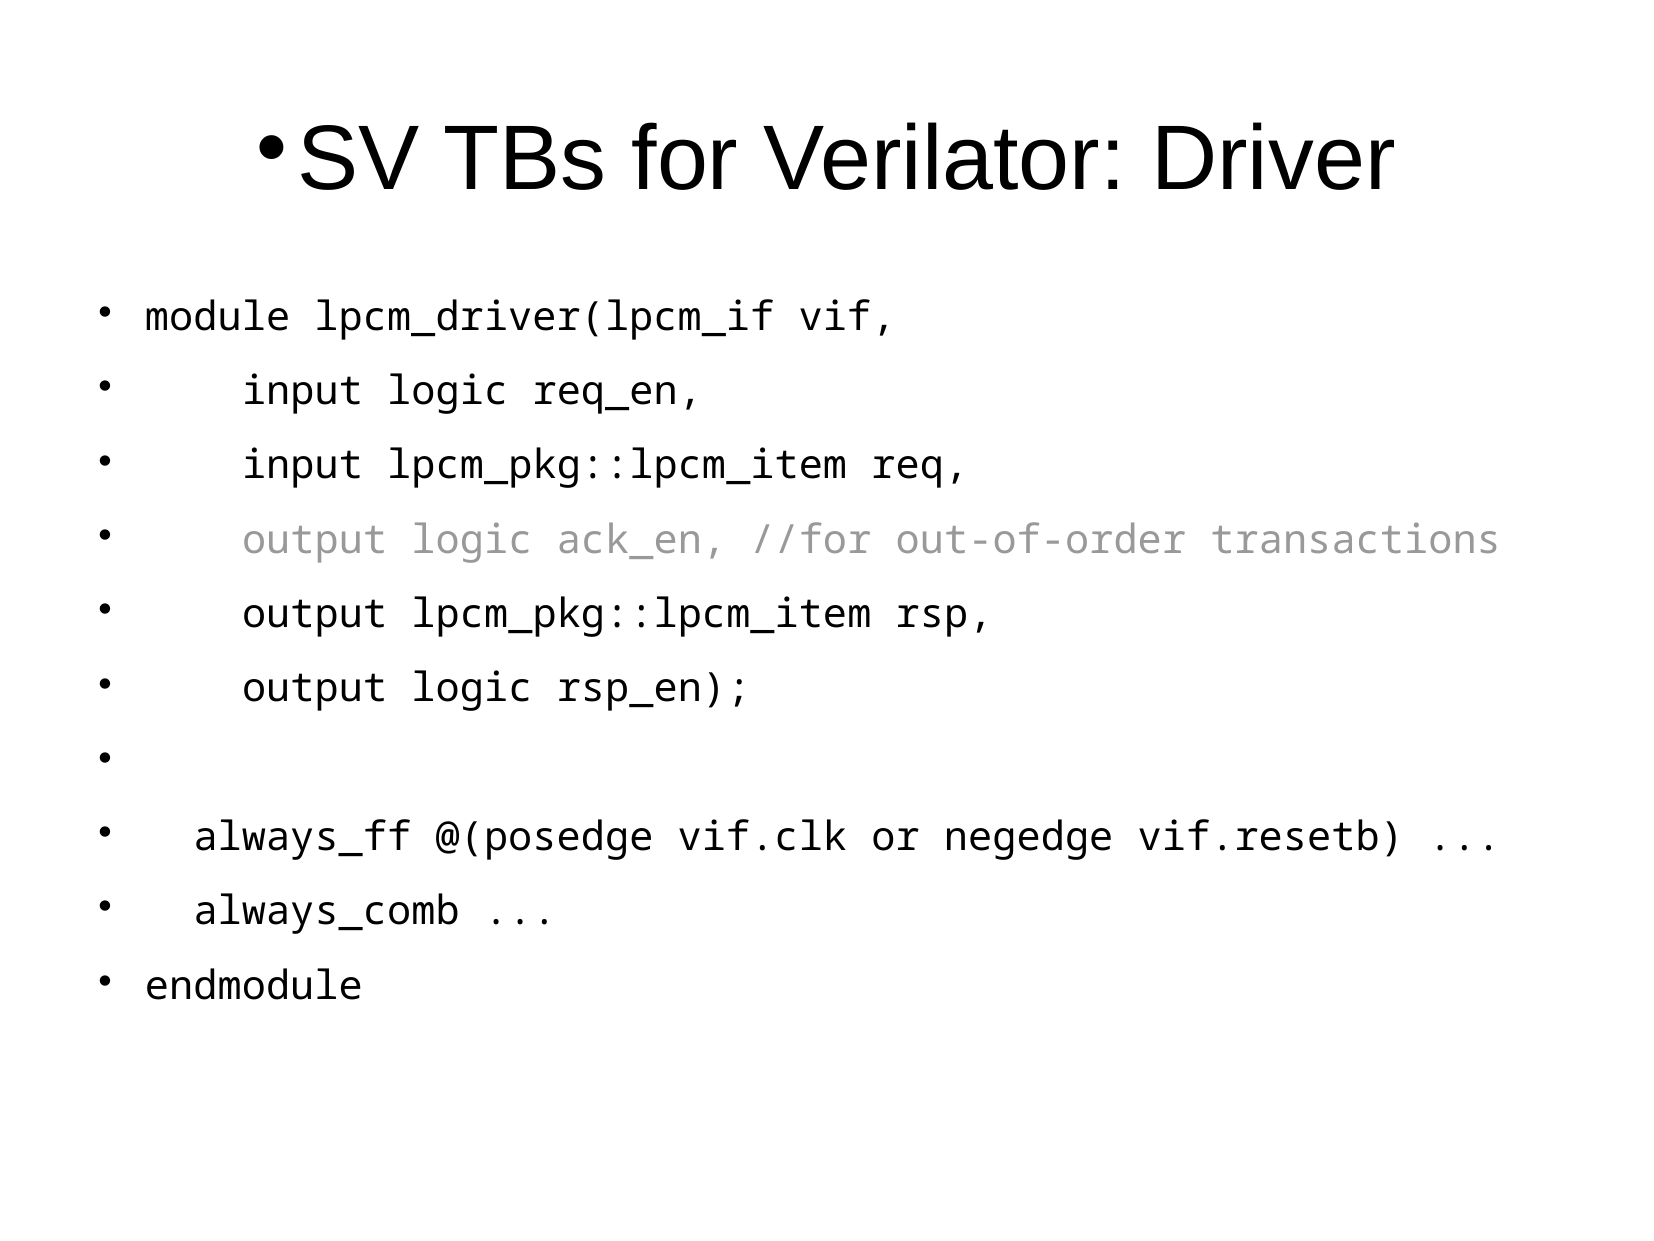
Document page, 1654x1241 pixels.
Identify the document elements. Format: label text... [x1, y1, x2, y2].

text_box module lpcm_driver(lpcm_if vif, input logic req_en, input lpcm_pkg::lpcm_item req, output logic ack_en, //for out-of-order transactions output lpcm_pkg::lpcm_item rsp, output logic rsp_en); always_ff @(posedge vif.clk or negedge vif.resetb) ... always_comb ... endmodule [82, 290, 1571, 1010]
text_box SV TBs for Verilator: Driver [82, 49, 1571, 257]
